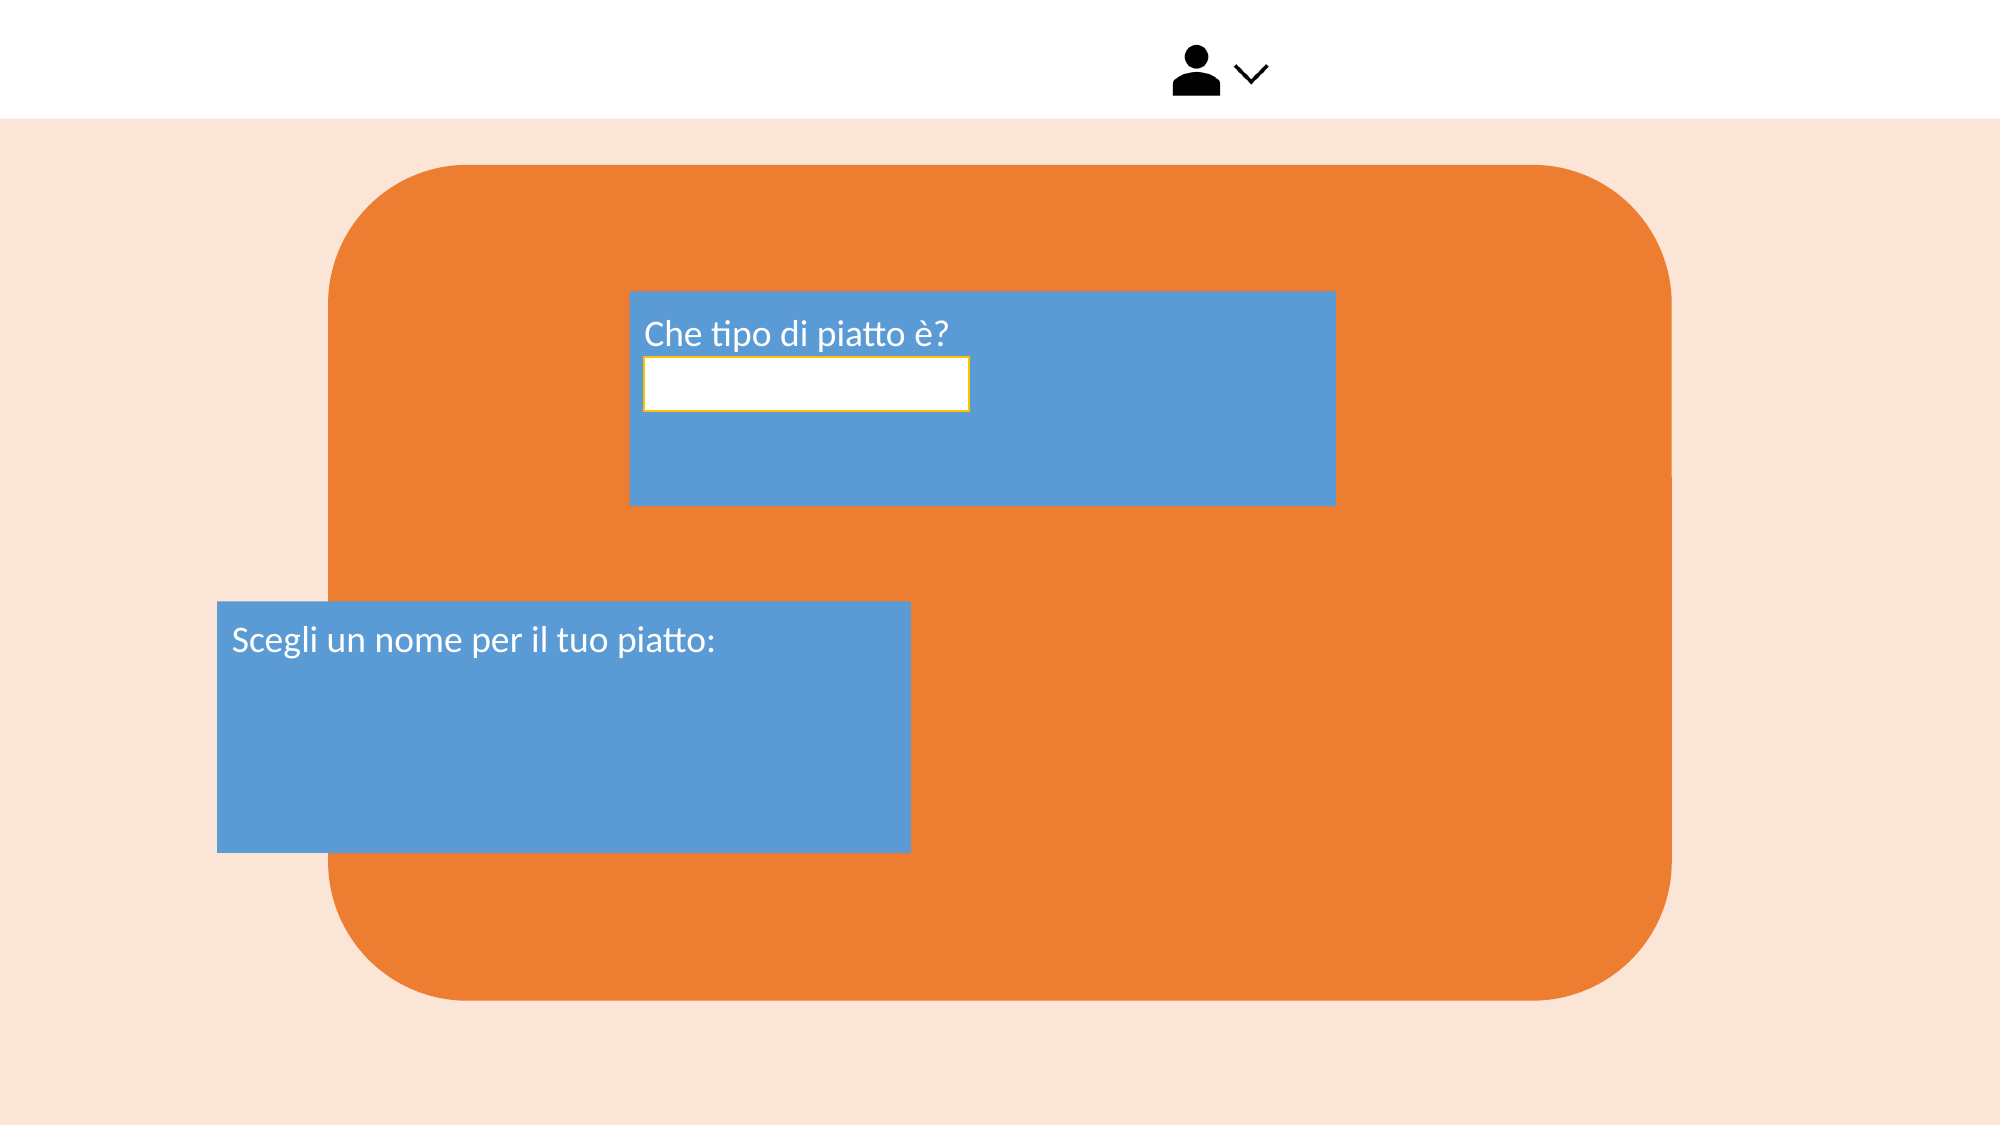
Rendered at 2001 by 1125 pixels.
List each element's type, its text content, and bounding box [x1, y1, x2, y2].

text_box [0, 0, 2000, 120]
text_box Scegli un nome per il tuo piatto: [217, 601, 911, 853]
text_box Che tipo di piatto è? [629, 291, 1336, 507]
text_box [328, 164, 1672, 1001]
picture [1161, 34, 1281, 106]
text_box [643, 356, 970, 412]
